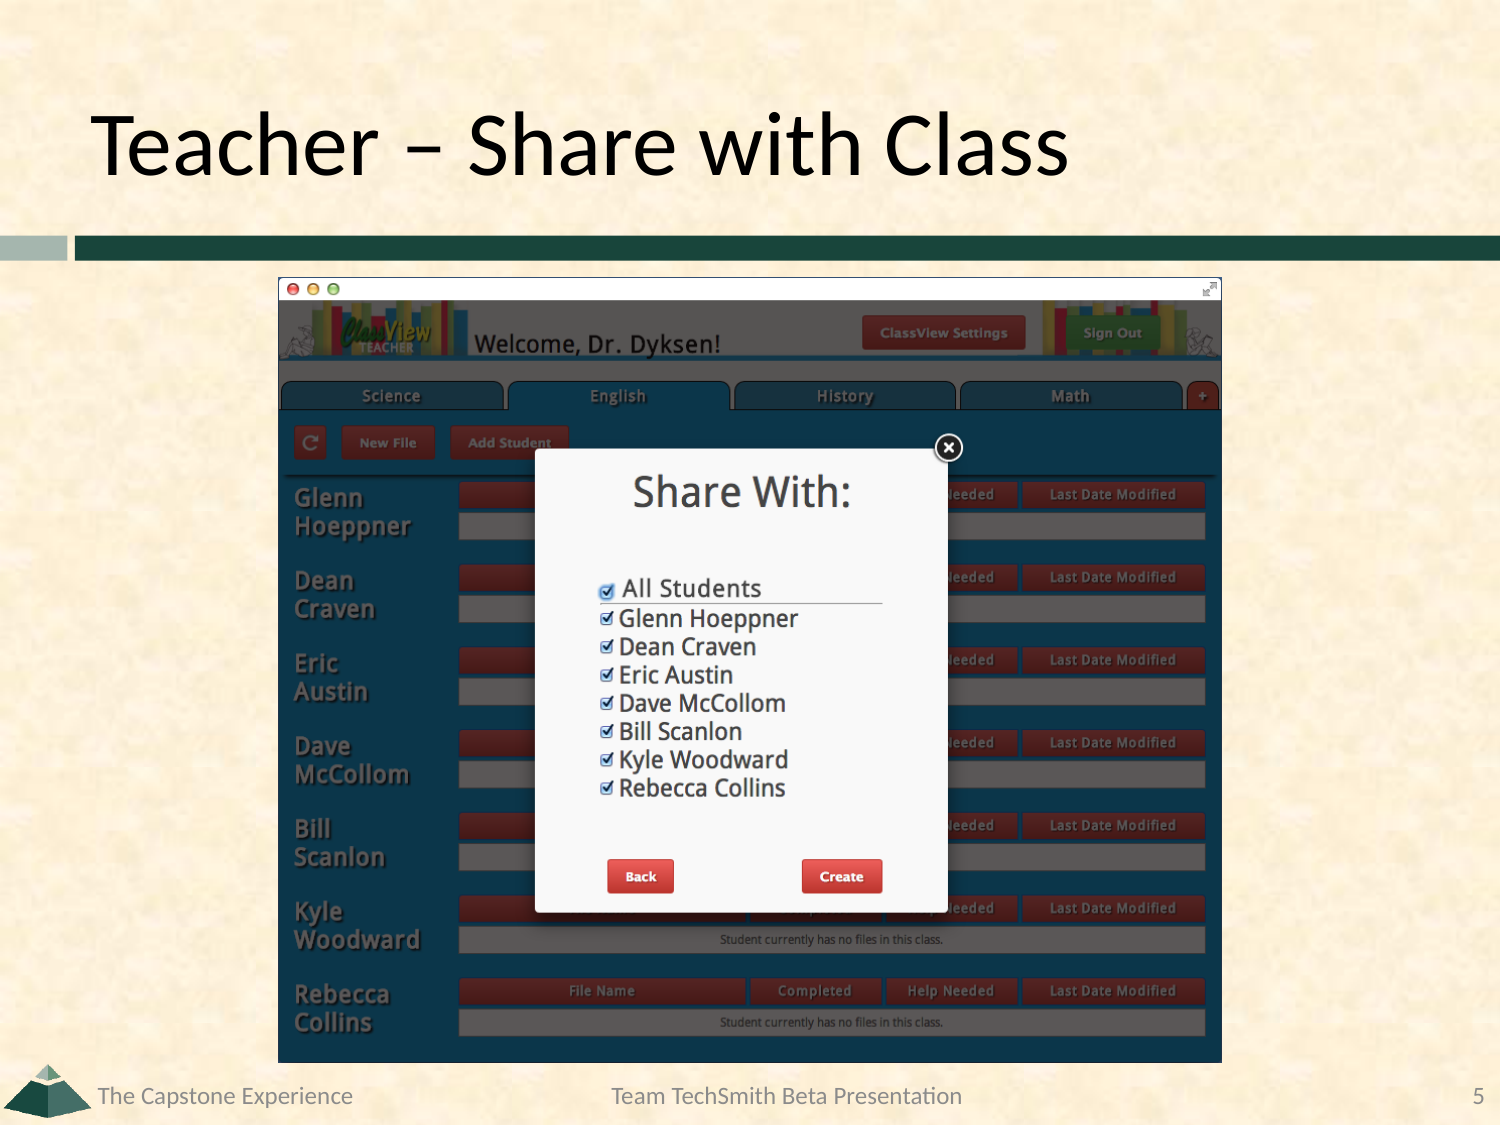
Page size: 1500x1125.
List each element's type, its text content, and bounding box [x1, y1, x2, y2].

title Teacher – Share with Class [75, 45, 1425, 233]
picture [0, 0, 1500, 1125]
slide_number The Capstone Experience [75, 1065, 425, 1125]
slide_number 5 [1149, 1065, 1500, 1125]
footer Team TechSmith Beta Presentation [425, 1071, 1149, 1125]
